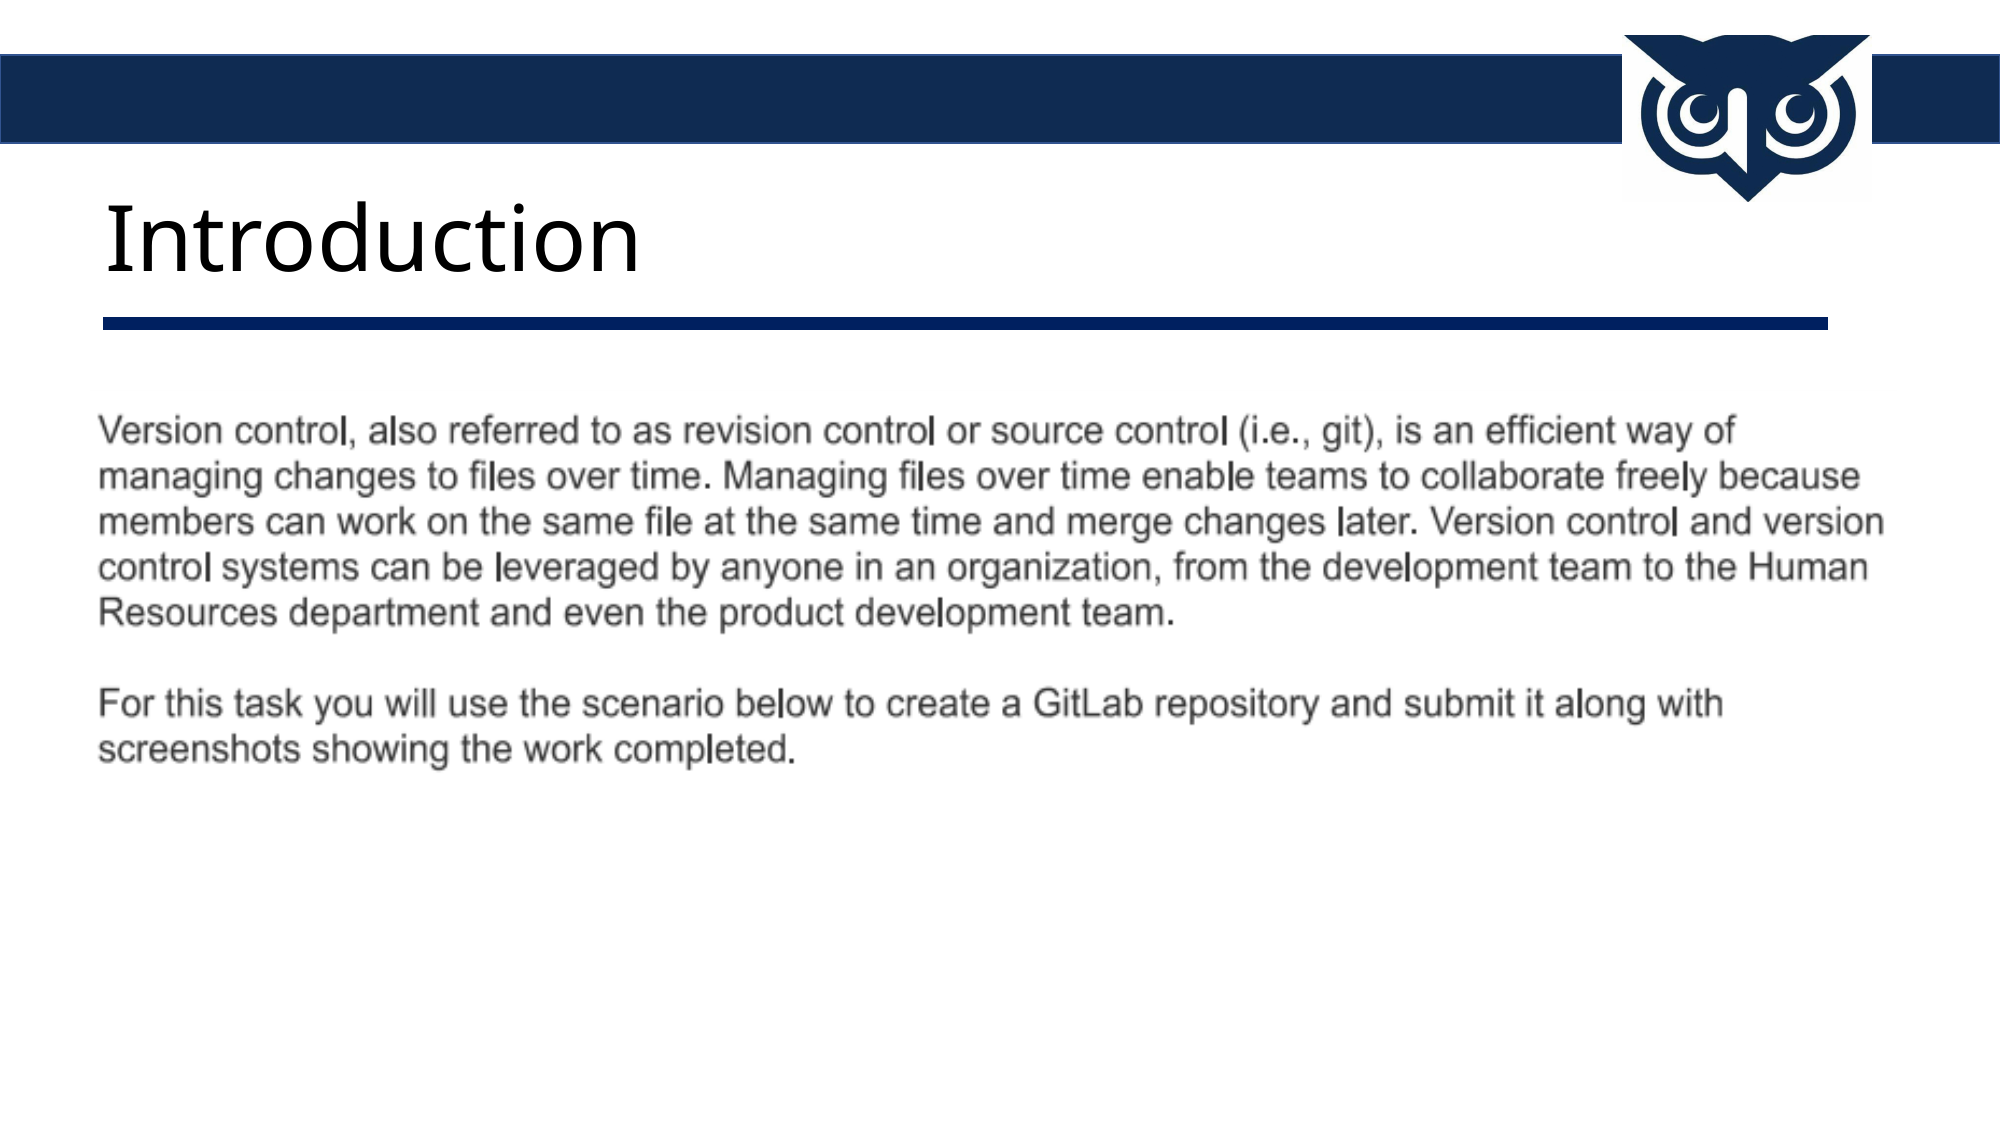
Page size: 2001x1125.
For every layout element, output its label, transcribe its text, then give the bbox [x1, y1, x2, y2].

title Introduction [90, 144, 1863, 340]
picture [90, 389, 1897, 798]
text_box [0, 54, 1622, 144]
text_box [1872, 54, 2000, 144]
picture [1622, 35, 1872, 202]
